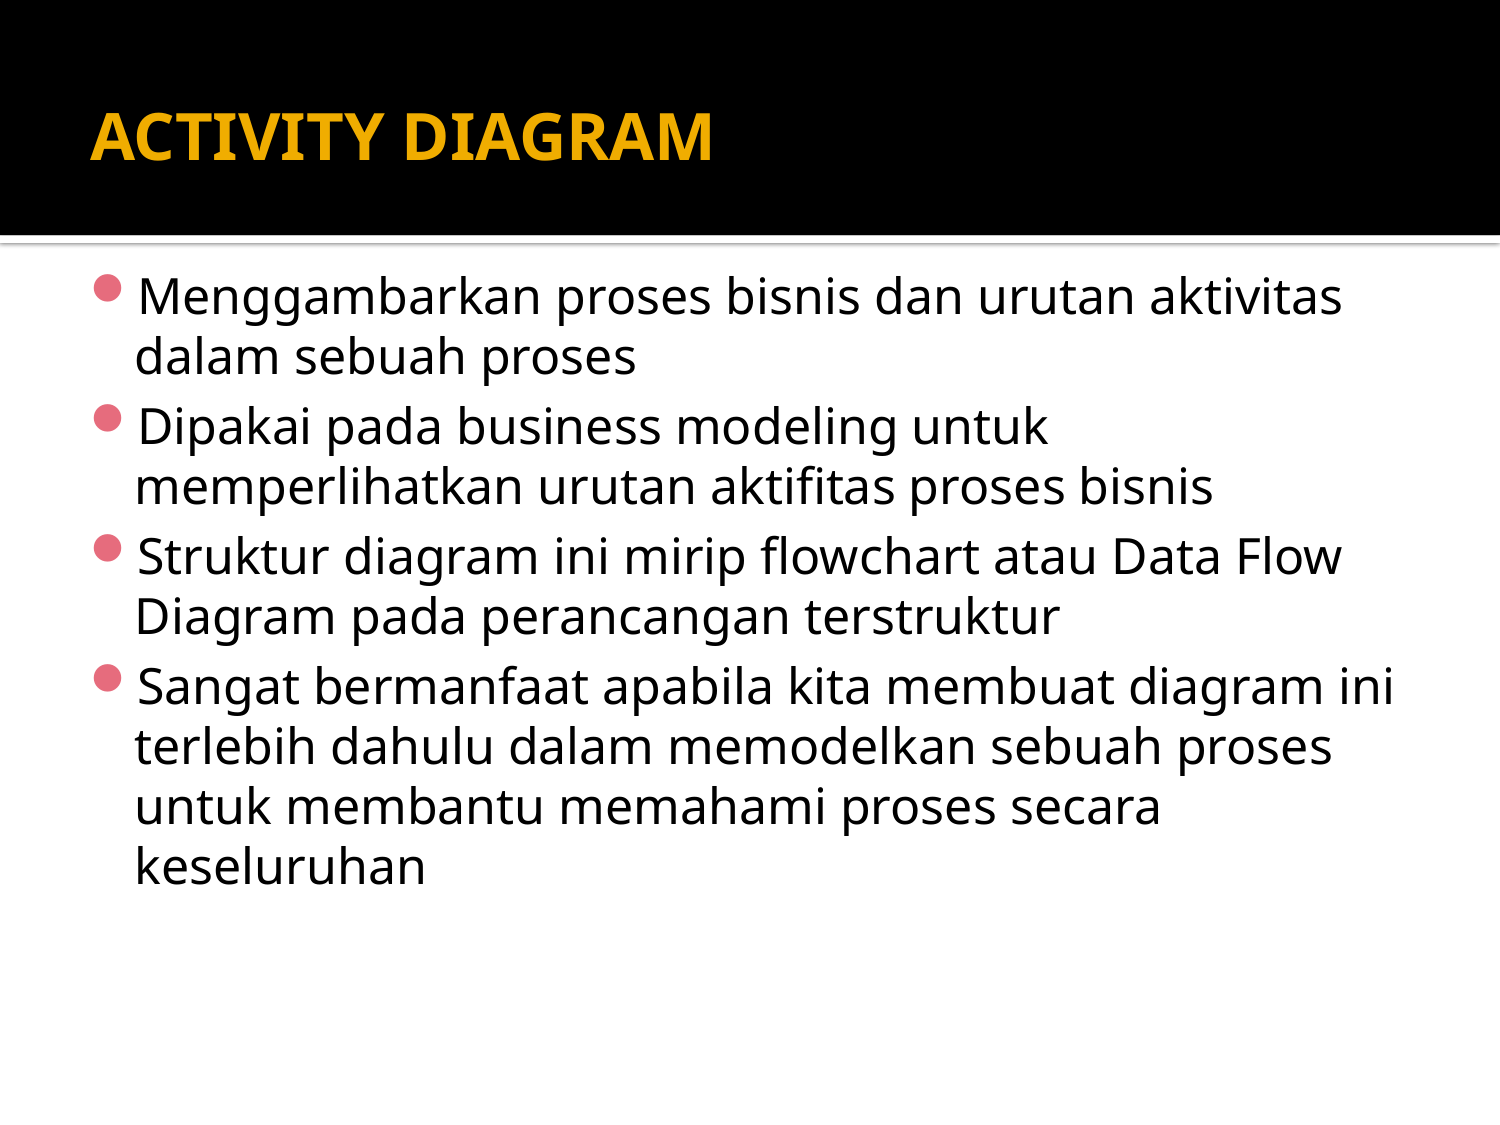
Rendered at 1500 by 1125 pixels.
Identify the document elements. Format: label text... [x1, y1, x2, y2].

text_box Menggambarkan proses bisnis dan urutan aktivitas dalam sebuah proses Dipakai pada business modeling untuk memperlihatkan urutan aktifitas proses bisnis Struktur diagram ini mirip flowchart atau Data Flow Diagram pada perancangan terstruktur Sangat bermanfaat apabila kita membuat diagram ini terlebih dahulu dalam memodelkan sebuah proses untuk membantu memahami proses secara keseluruhan [75, 257, 1463, 1083]
title ACTIVITY DIAGRAM [75, 87, 1425, 182]
